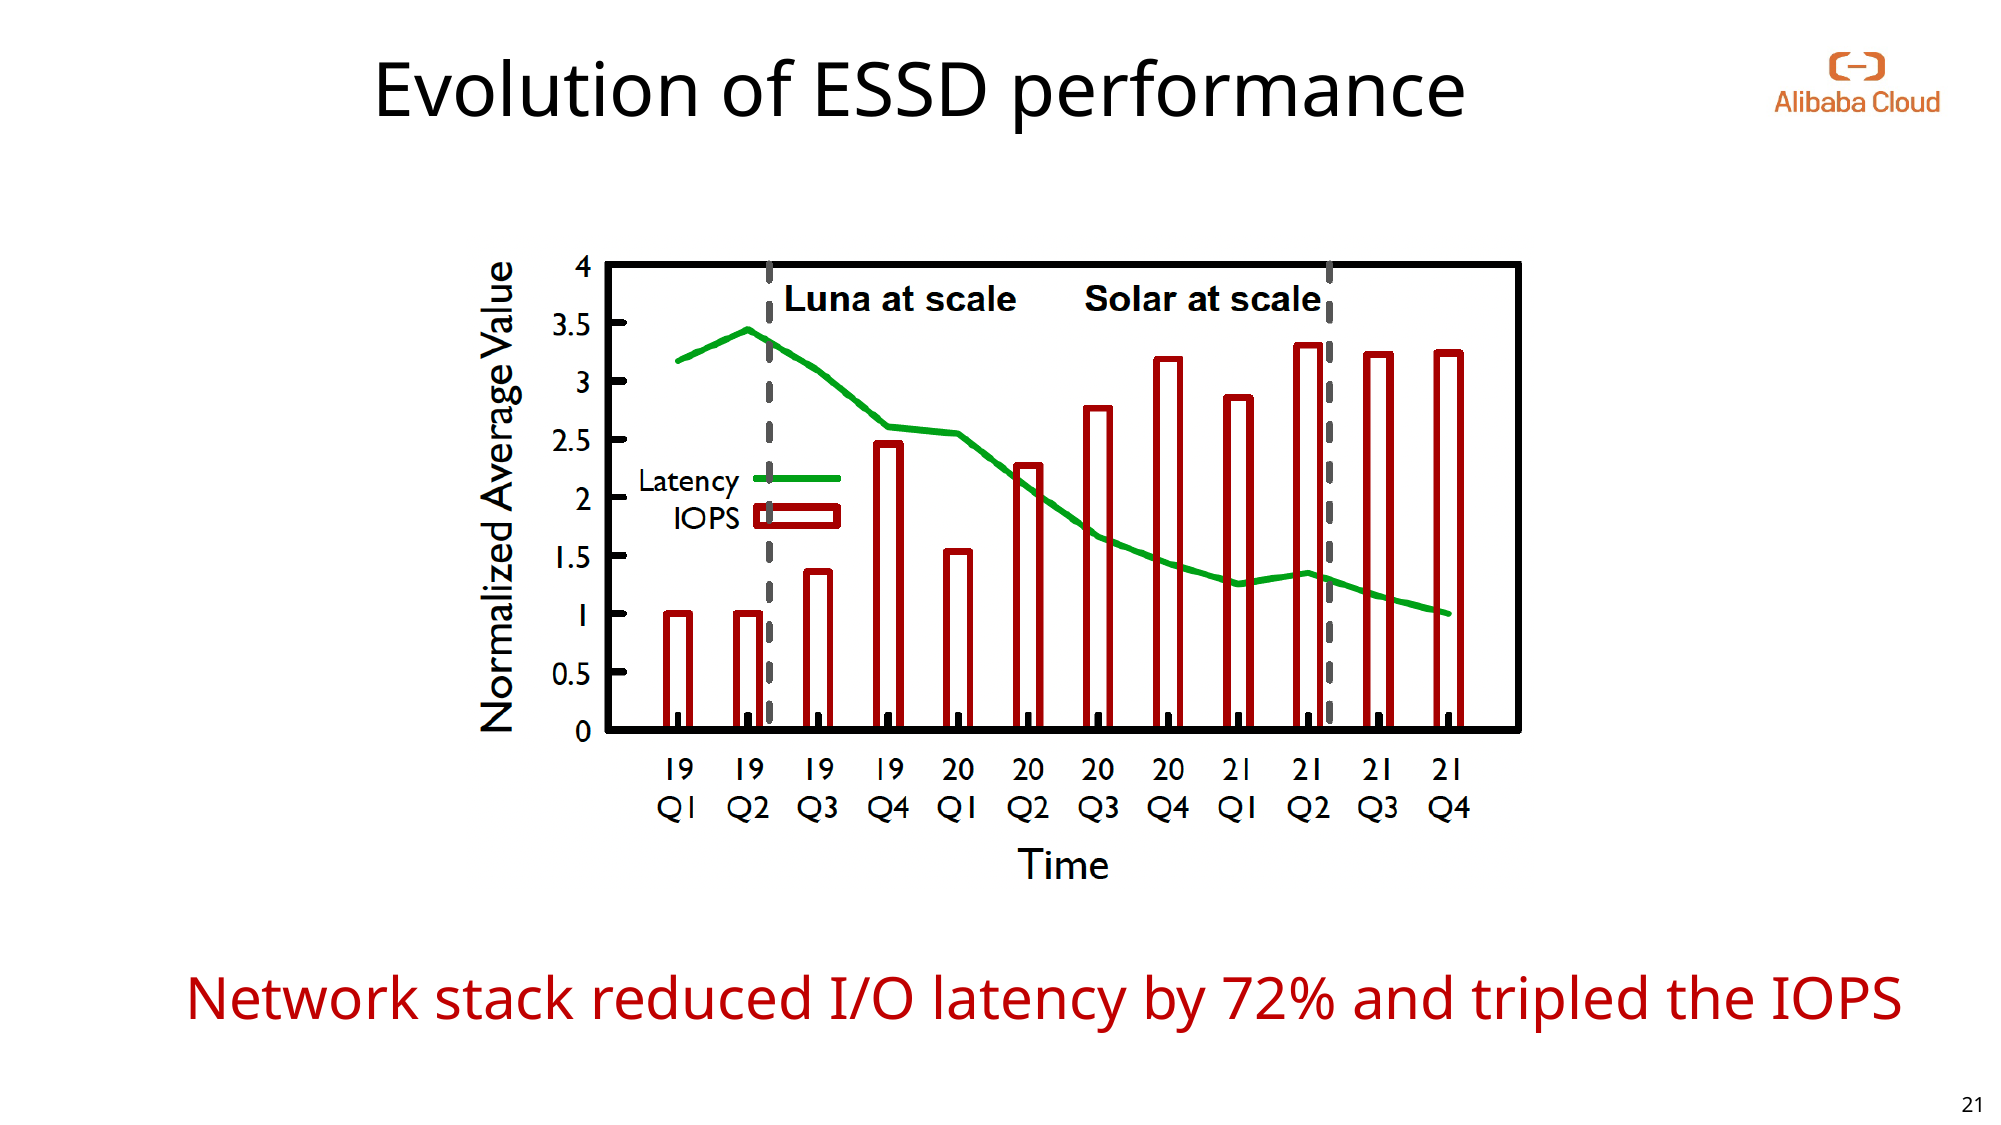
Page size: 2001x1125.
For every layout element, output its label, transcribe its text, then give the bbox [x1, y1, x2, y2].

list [466, 235, 1534, 890]
title Evolution of ESSD performance [58, 38, 1784, 147]
slide_number 20 [1905, 1086, 2000, 1125]
picture [1784, 38, 1957, 130]
text_box Network stack reduced I/O latency by 72% and tripled the IOPS [170, 954, 1919, 1039]
